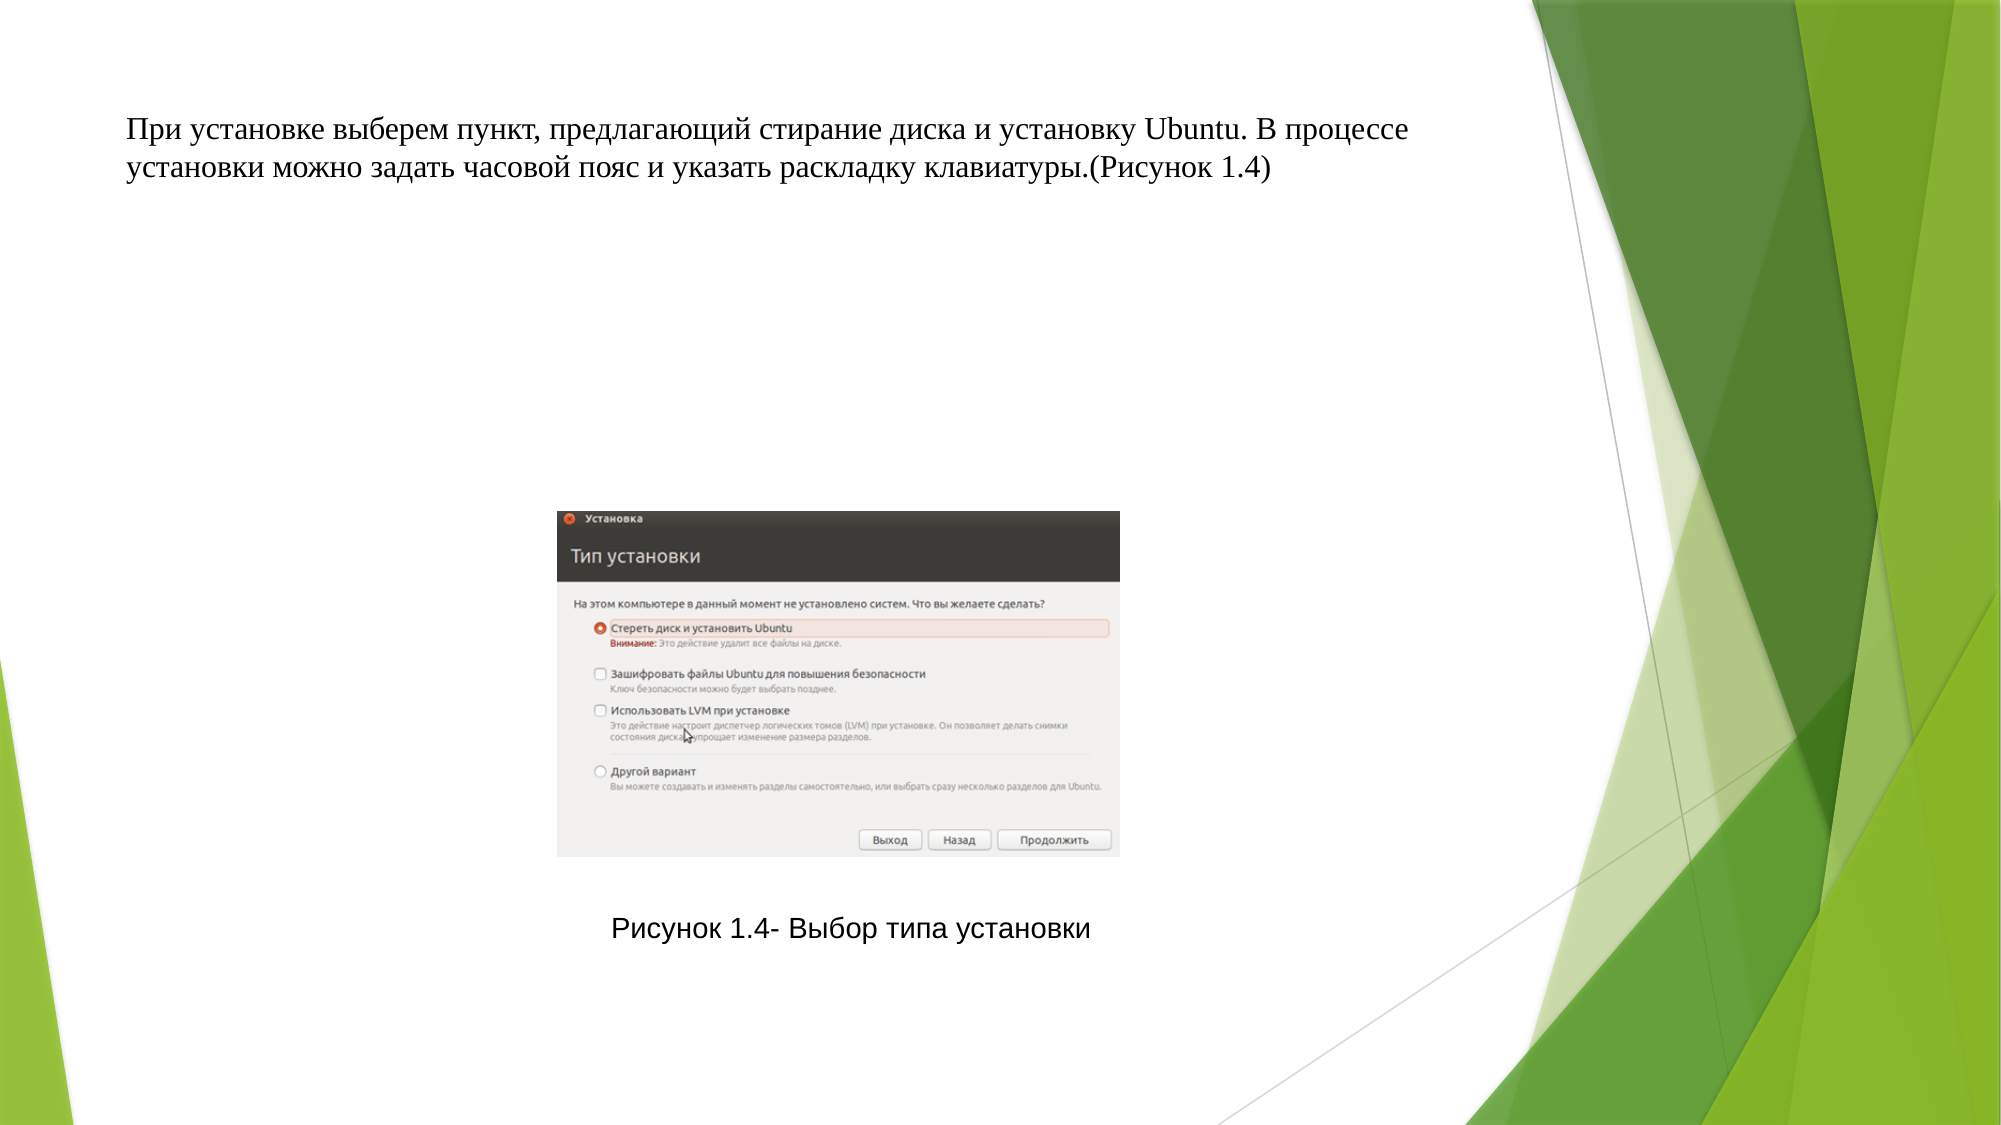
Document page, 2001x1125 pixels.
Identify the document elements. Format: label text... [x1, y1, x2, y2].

picture [556, 511, 1121, 858]
text_box [22, 24, 2000, 100]
title При установке выберем пункт, предлагающий стирание диска и установку Ubuntu. В процессе установки можно задать часовой пояс и указать раскладку клавиатуры.(Рисунок 1.4) [111, 100, 1434, 247]
text_box Рисунок 1.4- Выбор типа установки [595, 901, 1107, 952]
